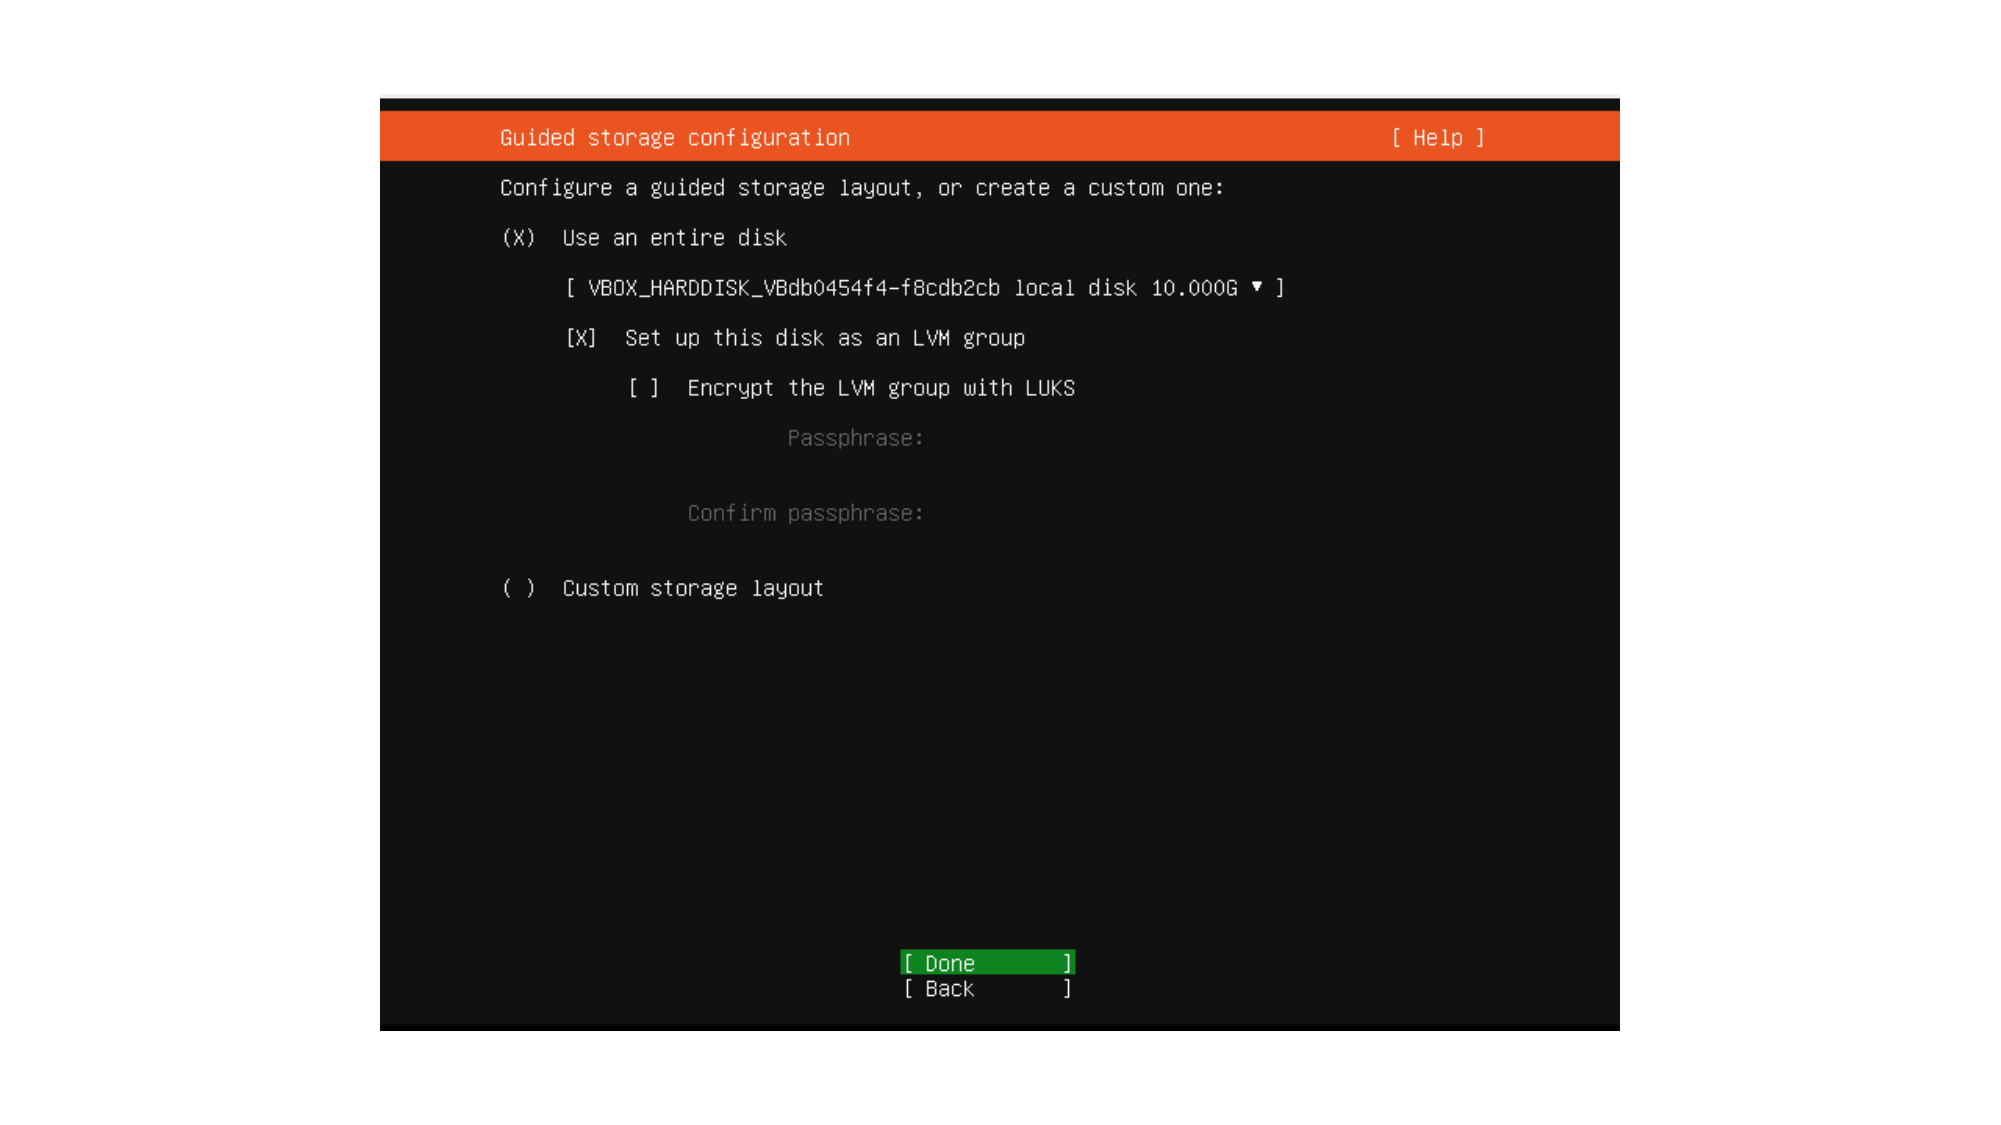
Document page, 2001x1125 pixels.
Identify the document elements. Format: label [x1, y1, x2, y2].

picture [380, 94, 1620, 1031]
